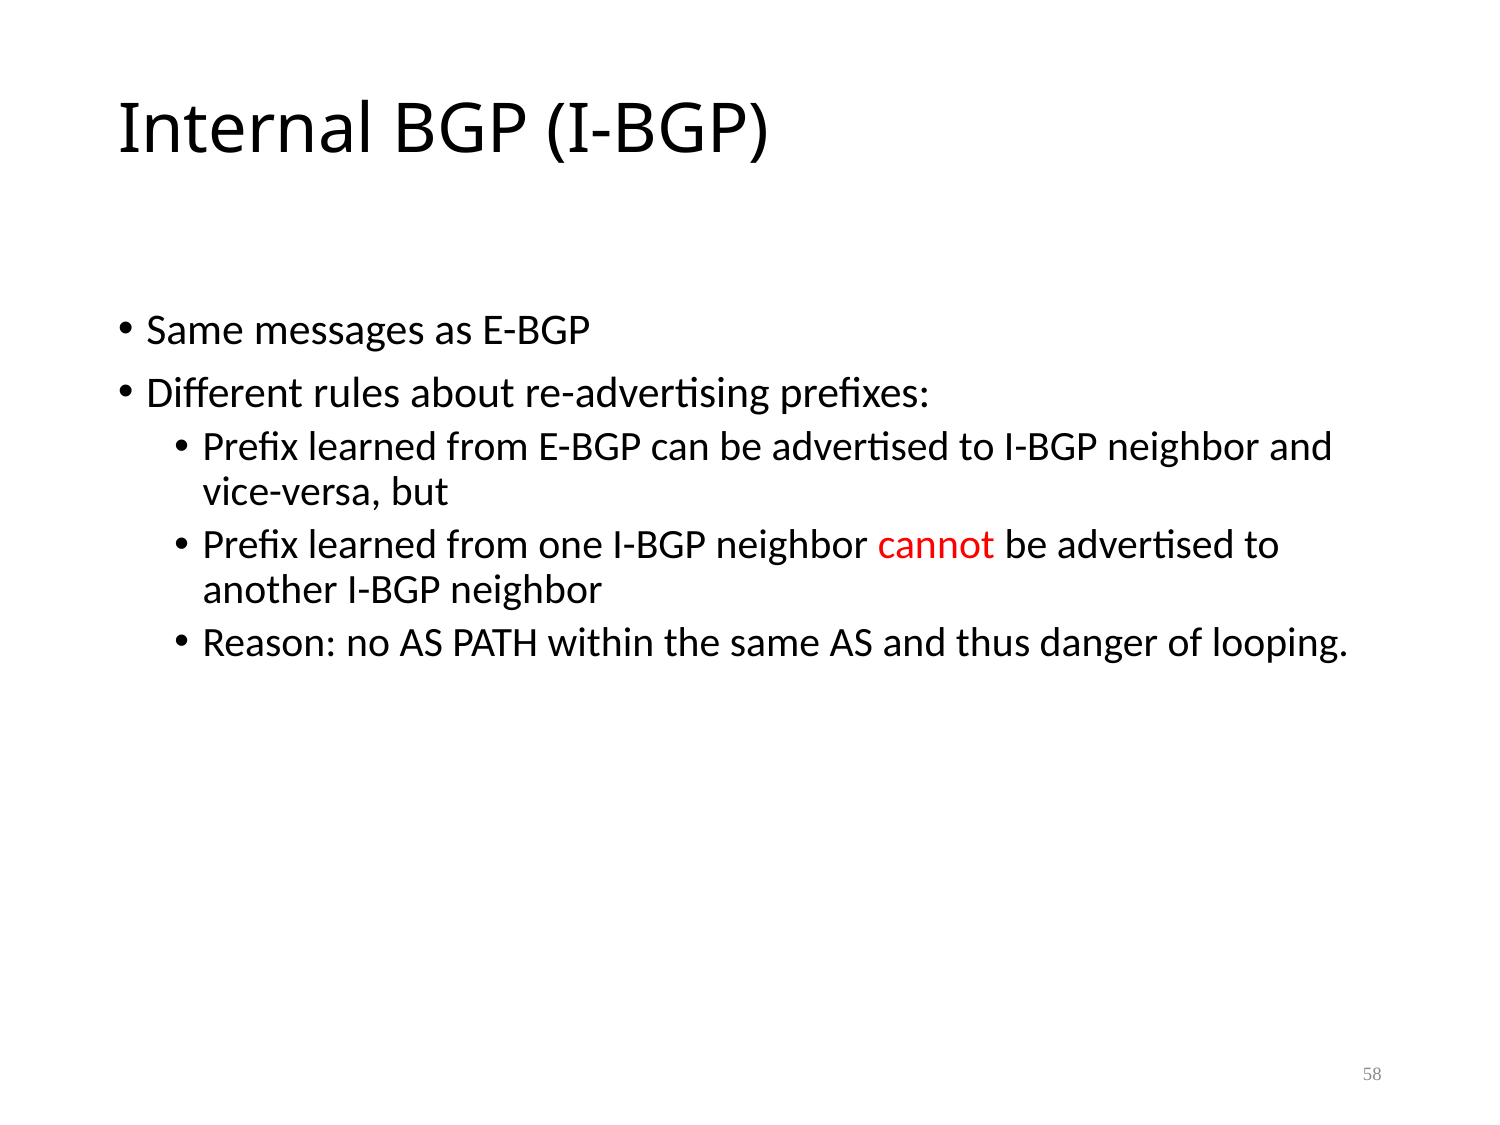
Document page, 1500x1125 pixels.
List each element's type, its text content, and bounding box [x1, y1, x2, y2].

list Same messages as E-BGP Different rules about re-advertising prefixes: Prefix learned from E-BGP can be advertised to I-BGP neighbor and vice-versa, but Prefix learned from one I-BGP neighbor cannot be advertised to another I-BGP neighbor Reason: no AS PATH within the same AS and thus danger of looping. [103, 299, 1397, 1014]
title Internal BGP (I-BGP) [103, 59, 1397, 200]
slide_number 58 [1059, 1042, 1397, 1103]
